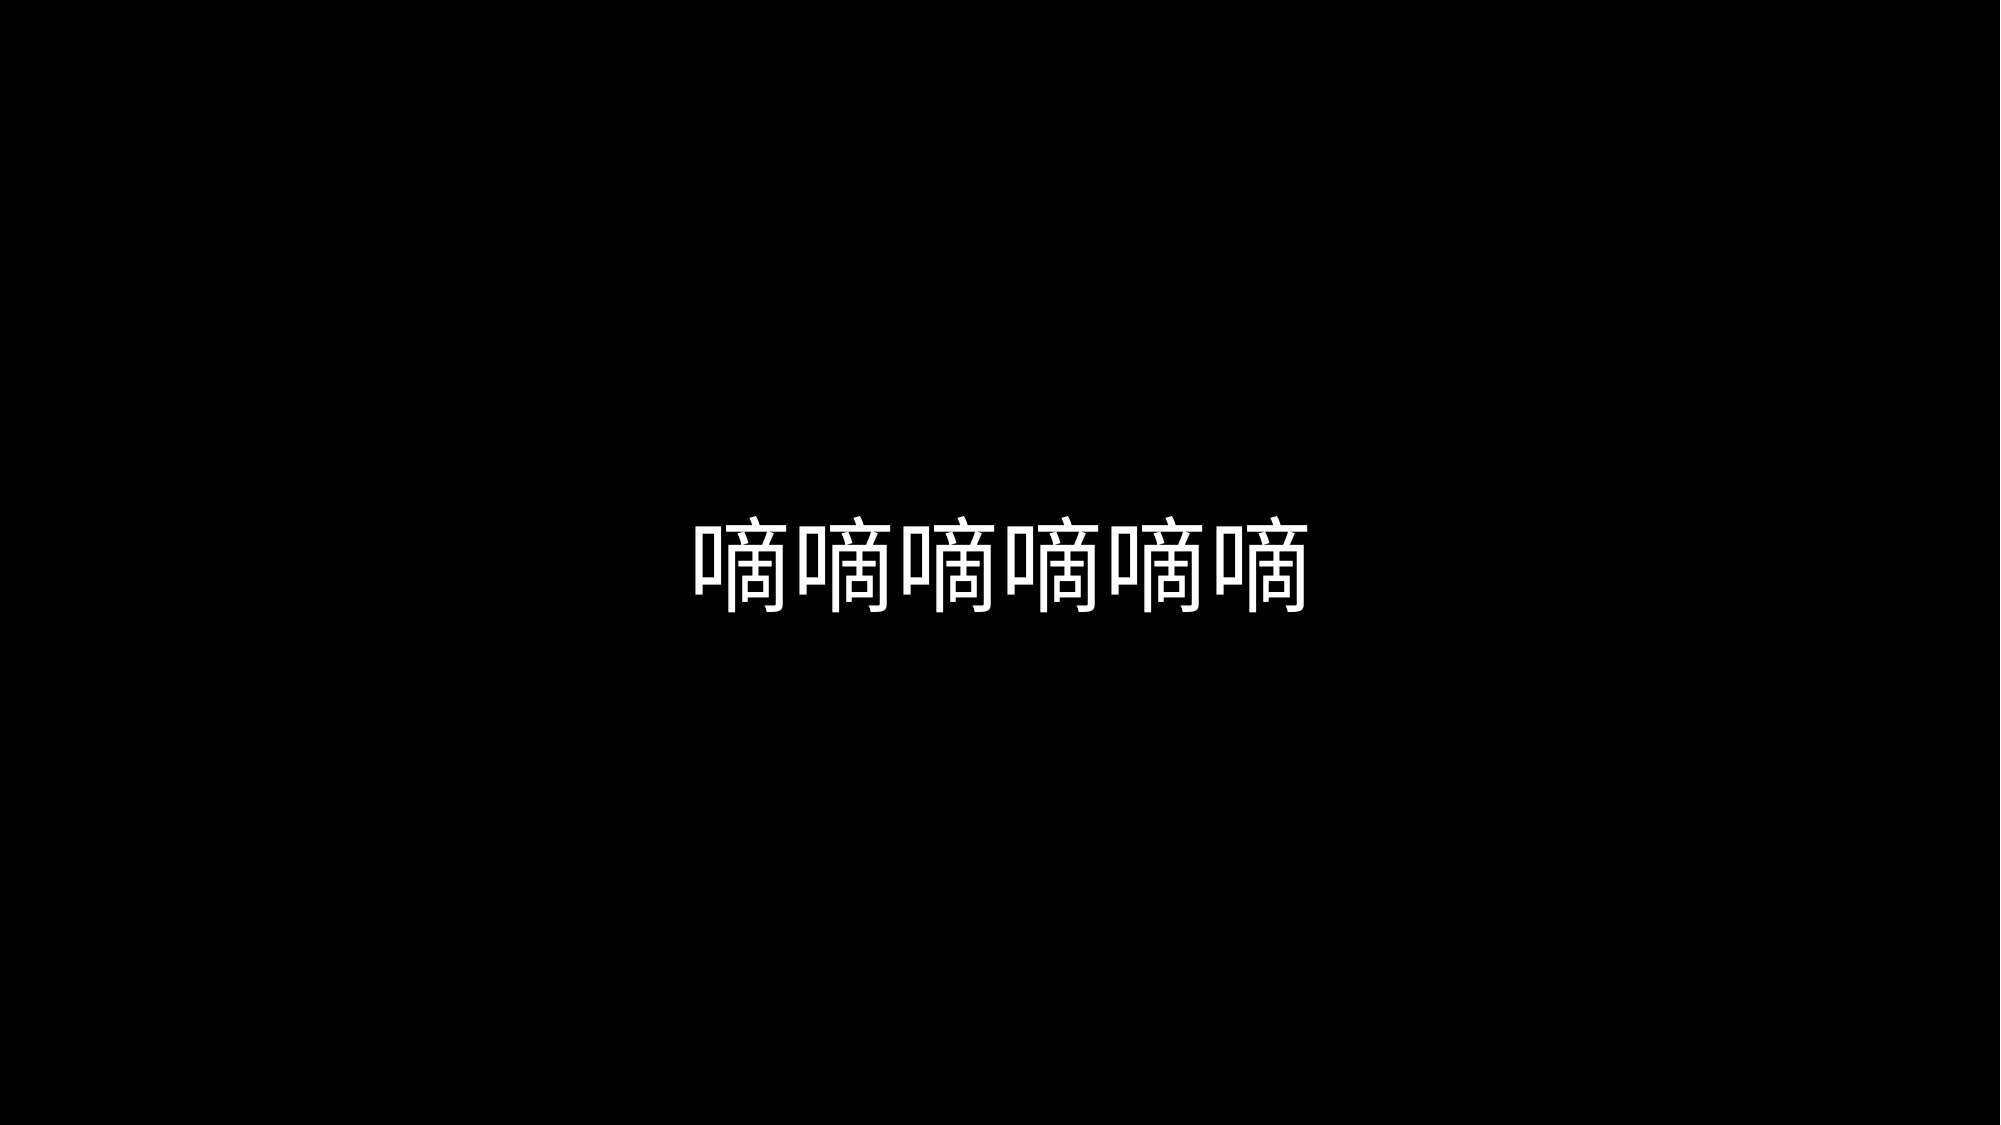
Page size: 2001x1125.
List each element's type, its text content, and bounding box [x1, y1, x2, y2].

text_box 嘀嘀嘀嘀嘀嘀 [682, 495, 1317, 629]
